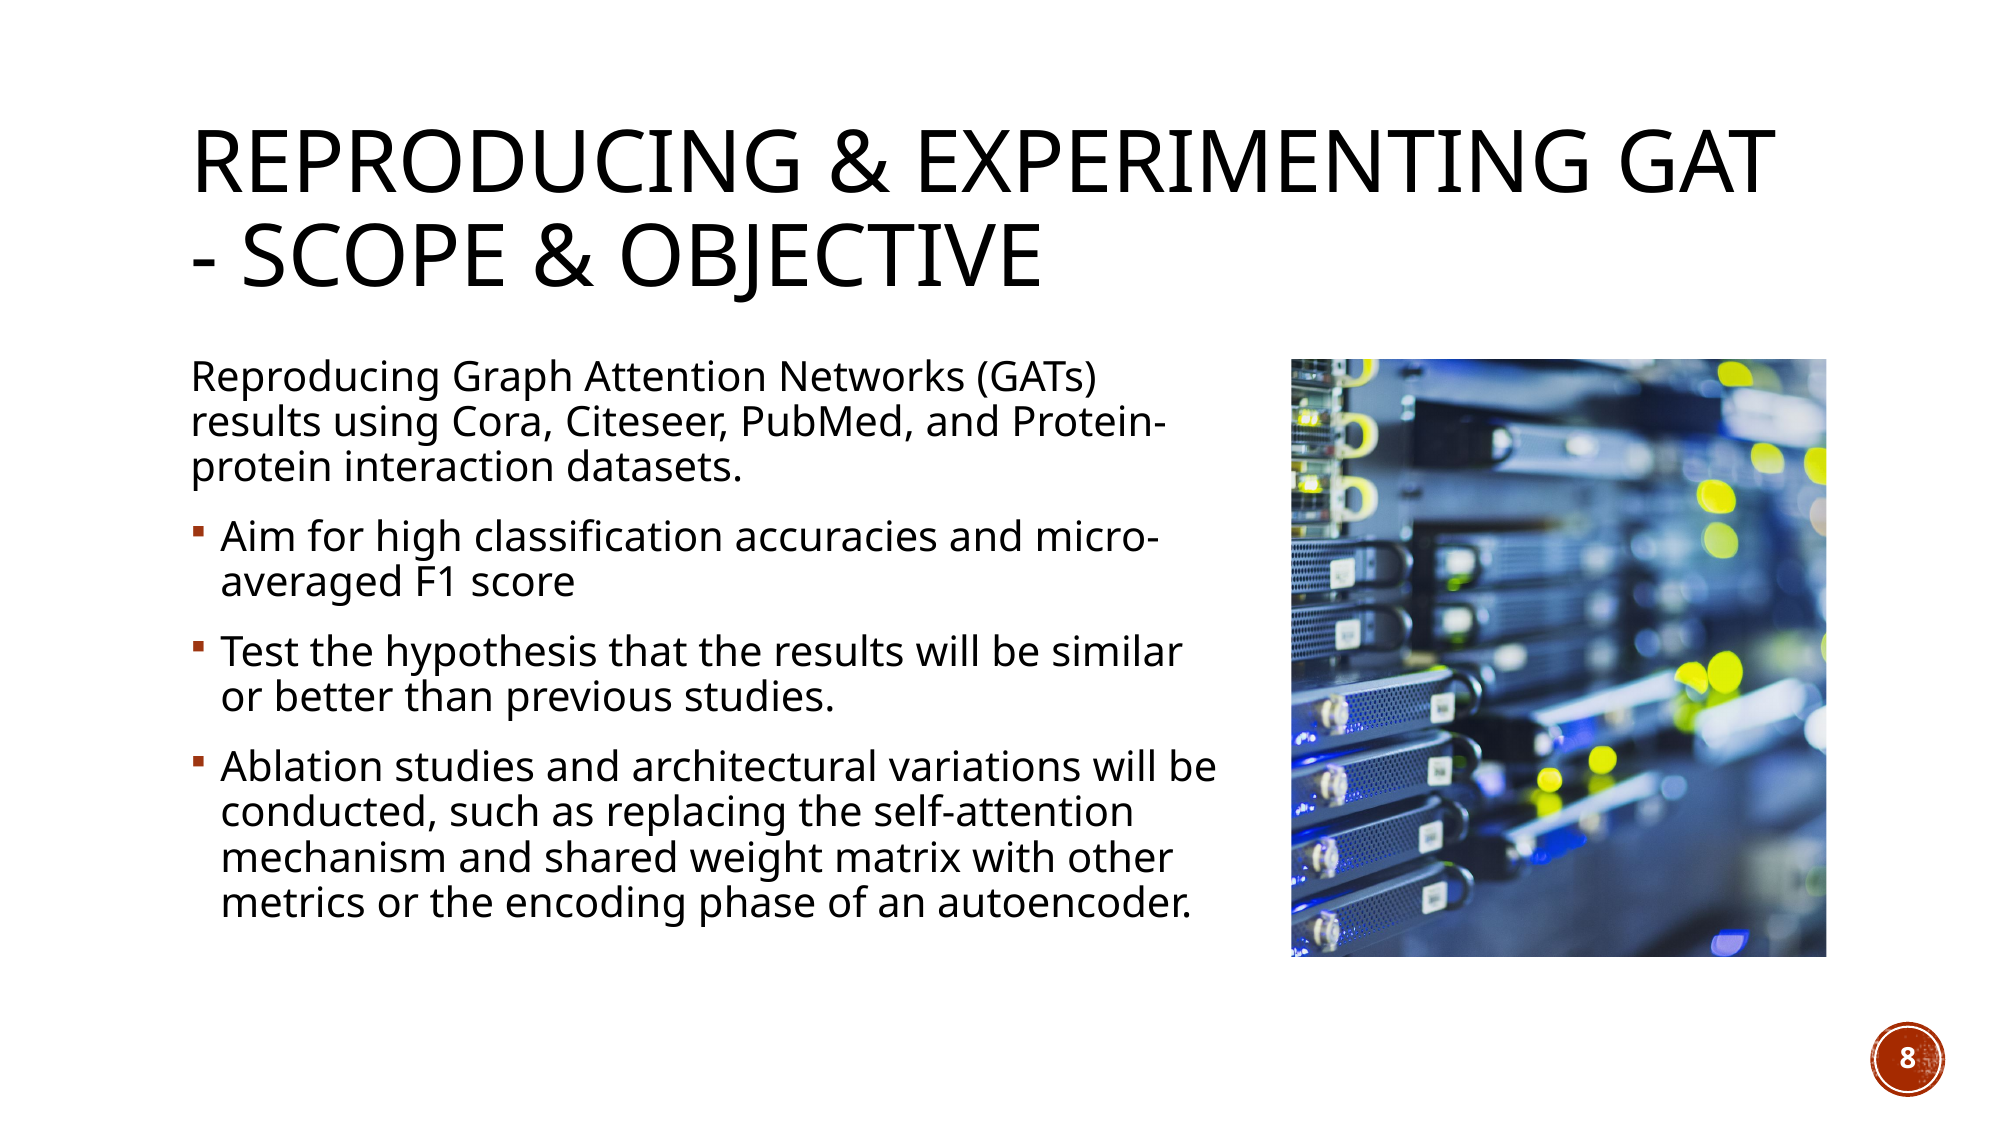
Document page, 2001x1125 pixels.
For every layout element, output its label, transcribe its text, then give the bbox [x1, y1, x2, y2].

picture [1291, 359, 1827, 957]
list Reproducing Graph Attention Networks (GATs) results using Cora, Citeseer, PubMed, and Protein-protein interaction datasets. Aim for high classification accuracies and micro-averaged F1 score Test the hypothesis that the results will be similar or better than previous studies. Ablation studies and architectural variations will be conducted, such as replacing the self-attention mechanism and shared weight matrix with other metrics or the encoding phase of an autoencoder. [175, 348, 1239, 1013]
title Reproducing & experimenting GAT - Scope & objective [175, 79, 1826, 344]
slide_number 8 [1855, 1028, 1961, 1089]
